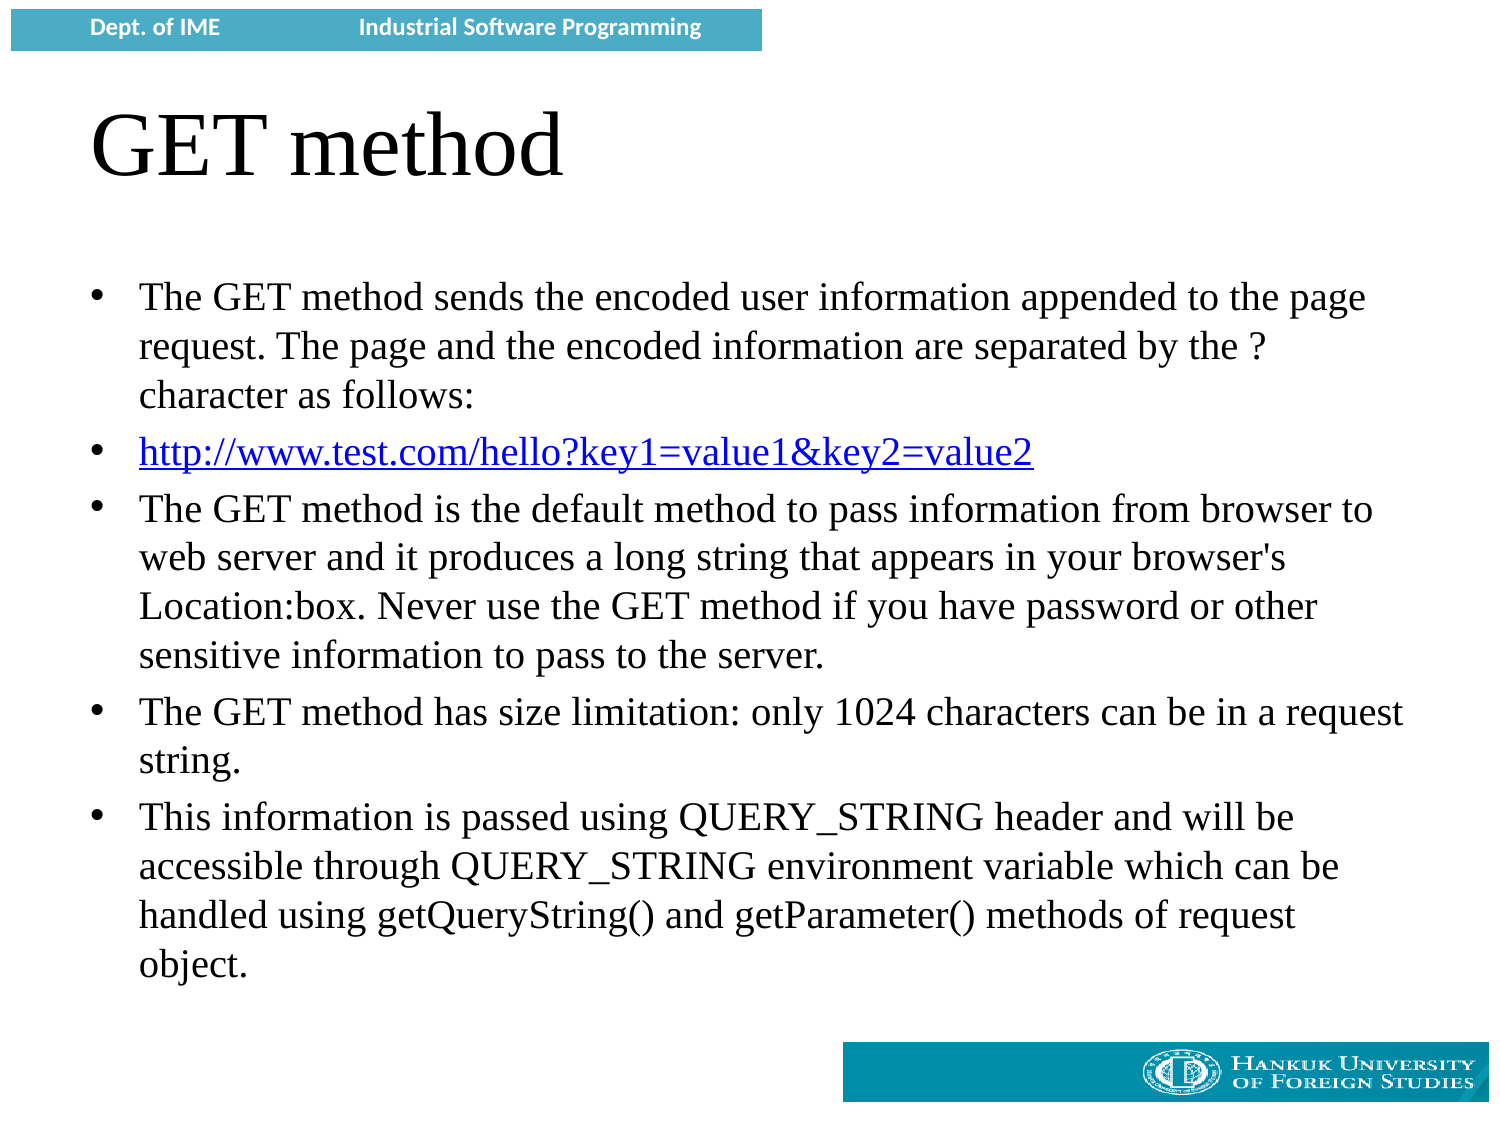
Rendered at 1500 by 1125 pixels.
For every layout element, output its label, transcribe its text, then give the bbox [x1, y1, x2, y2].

title GET method [75, 45, 1425, 233]
picture [843, 1042, 1489, 1102]
list The GET method sends the encoded user information appended to the page request. The page and the encoded information are separated by the ? character as follows: http://www.test.com/hello?key1=value1&key2=value2 The GET method is the default method to pass information from browser to web server and it produces a long string that appears in your browser's Location:box. Never use the GET method if you have password or other sensitive information to pass to the server. The GET method has size limitation: only 1024 characters can be in a request string. This information is passed using QUERY_STRING header and will be accessible through QUERY_STRING environment variable which can be handled using getQueryString() and getParameter() methods of request object. [75, 262, 1425, 1005]
